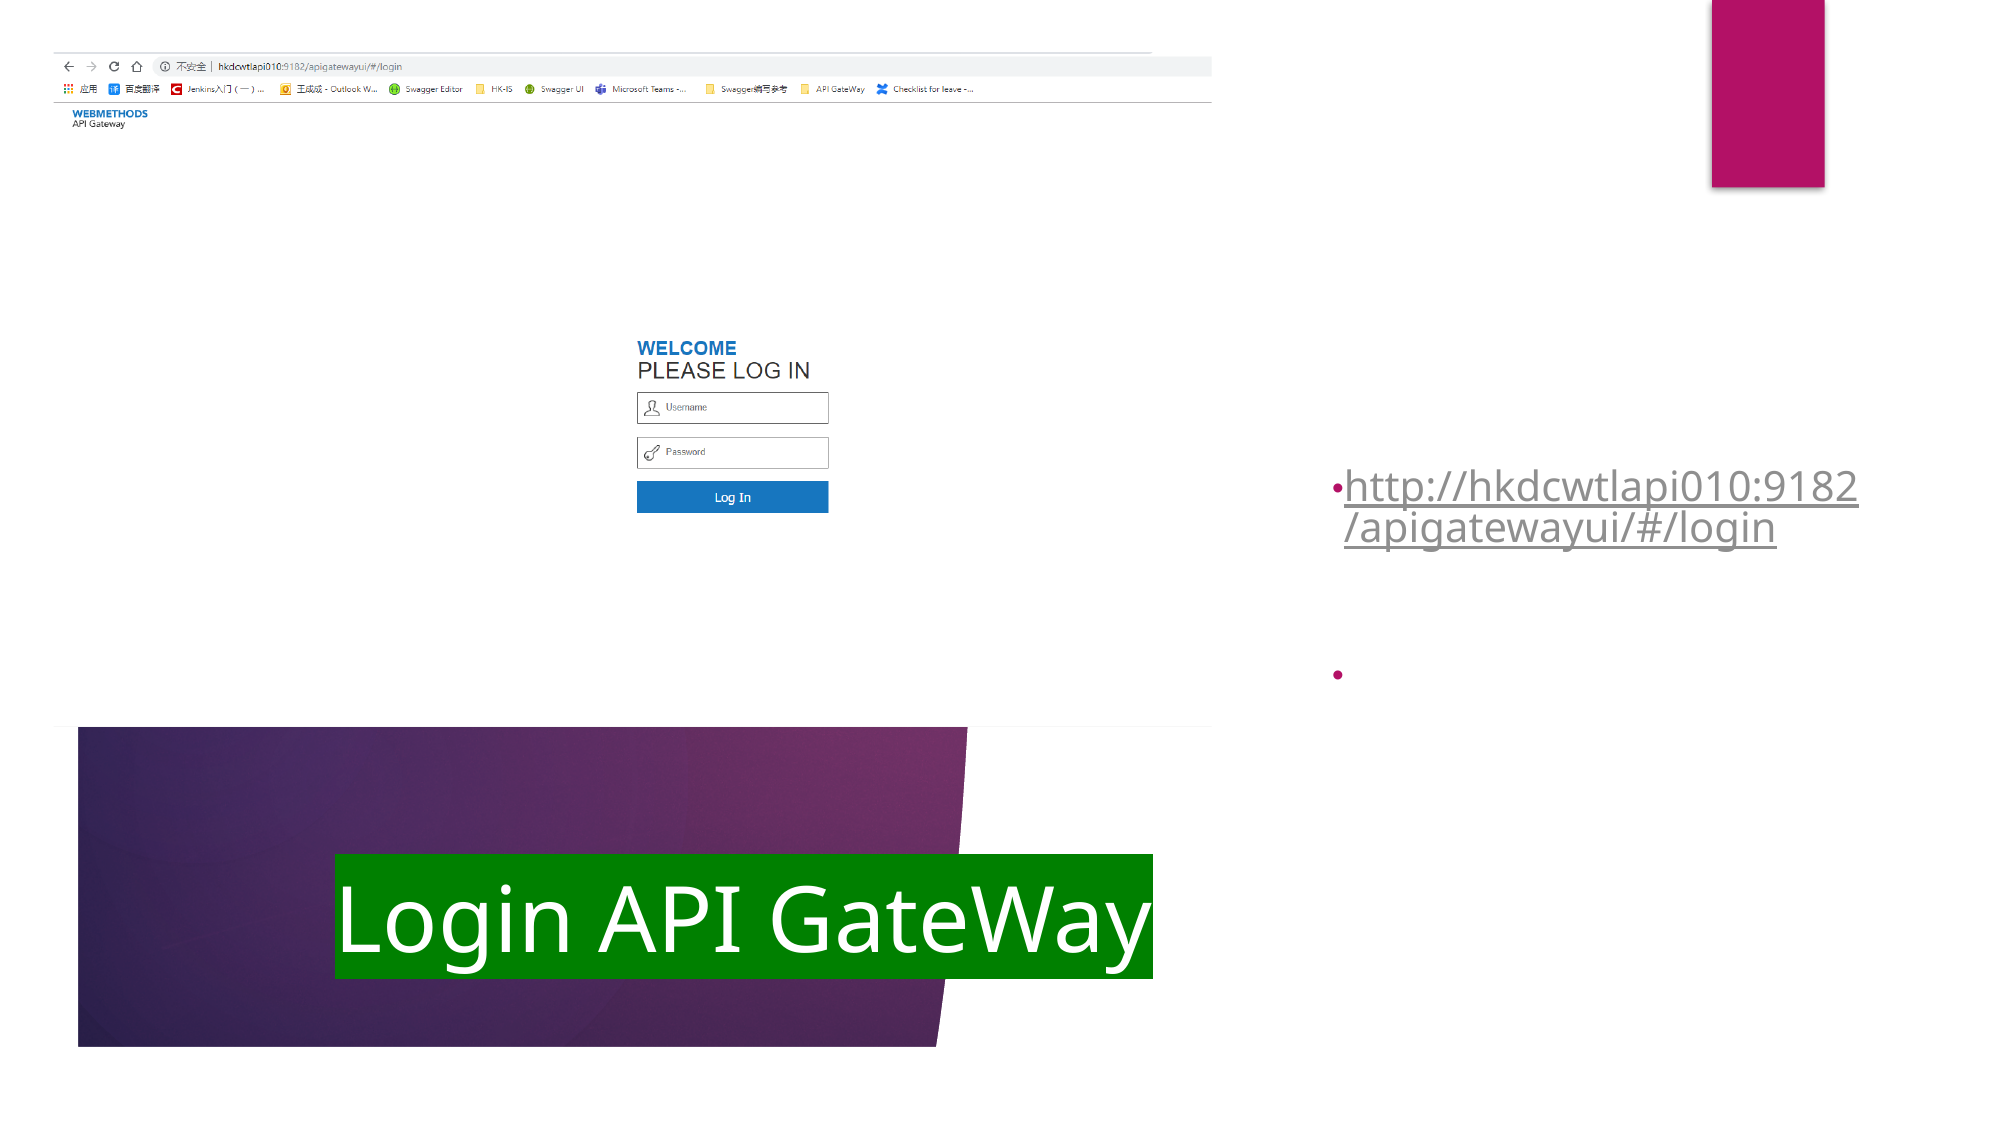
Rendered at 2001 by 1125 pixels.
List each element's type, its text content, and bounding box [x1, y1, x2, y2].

picture [53, 52, 1212, 727]
title Login API GateWay [85, 782, 1168, 1049]
list http://hkdcwtlapi010:9182/apigatewayui/#/login login API 2: enter Lan ID and Password [1317, 150, 1879, 947]
